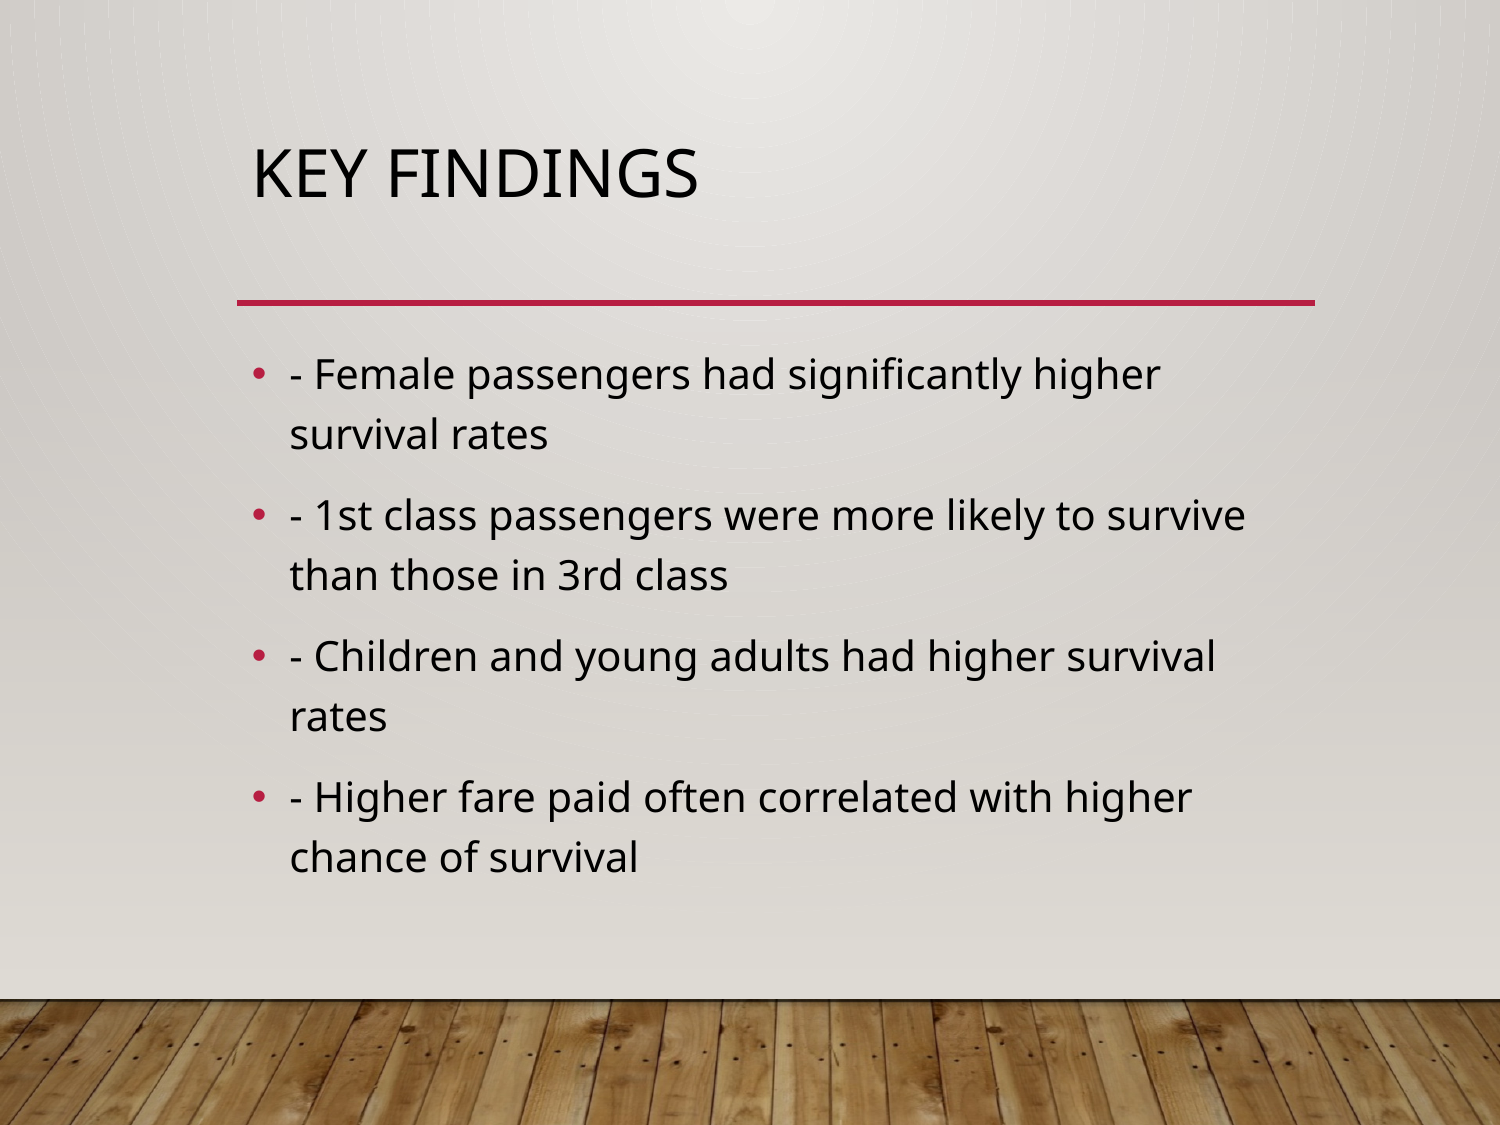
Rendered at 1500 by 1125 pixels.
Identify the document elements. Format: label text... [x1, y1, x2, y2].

picture [0, 999, 1500, 1125]
list - Female passengers had significantly higher survival rates - 1st class passengers were more likely to survive than those in 3rd class - Children and young adults had higher survival rates - Higher fare paid often correlated with higher chance of survival [236, 330, 1315, 897]
title Key Findings [236, 131, 1315, 305]
